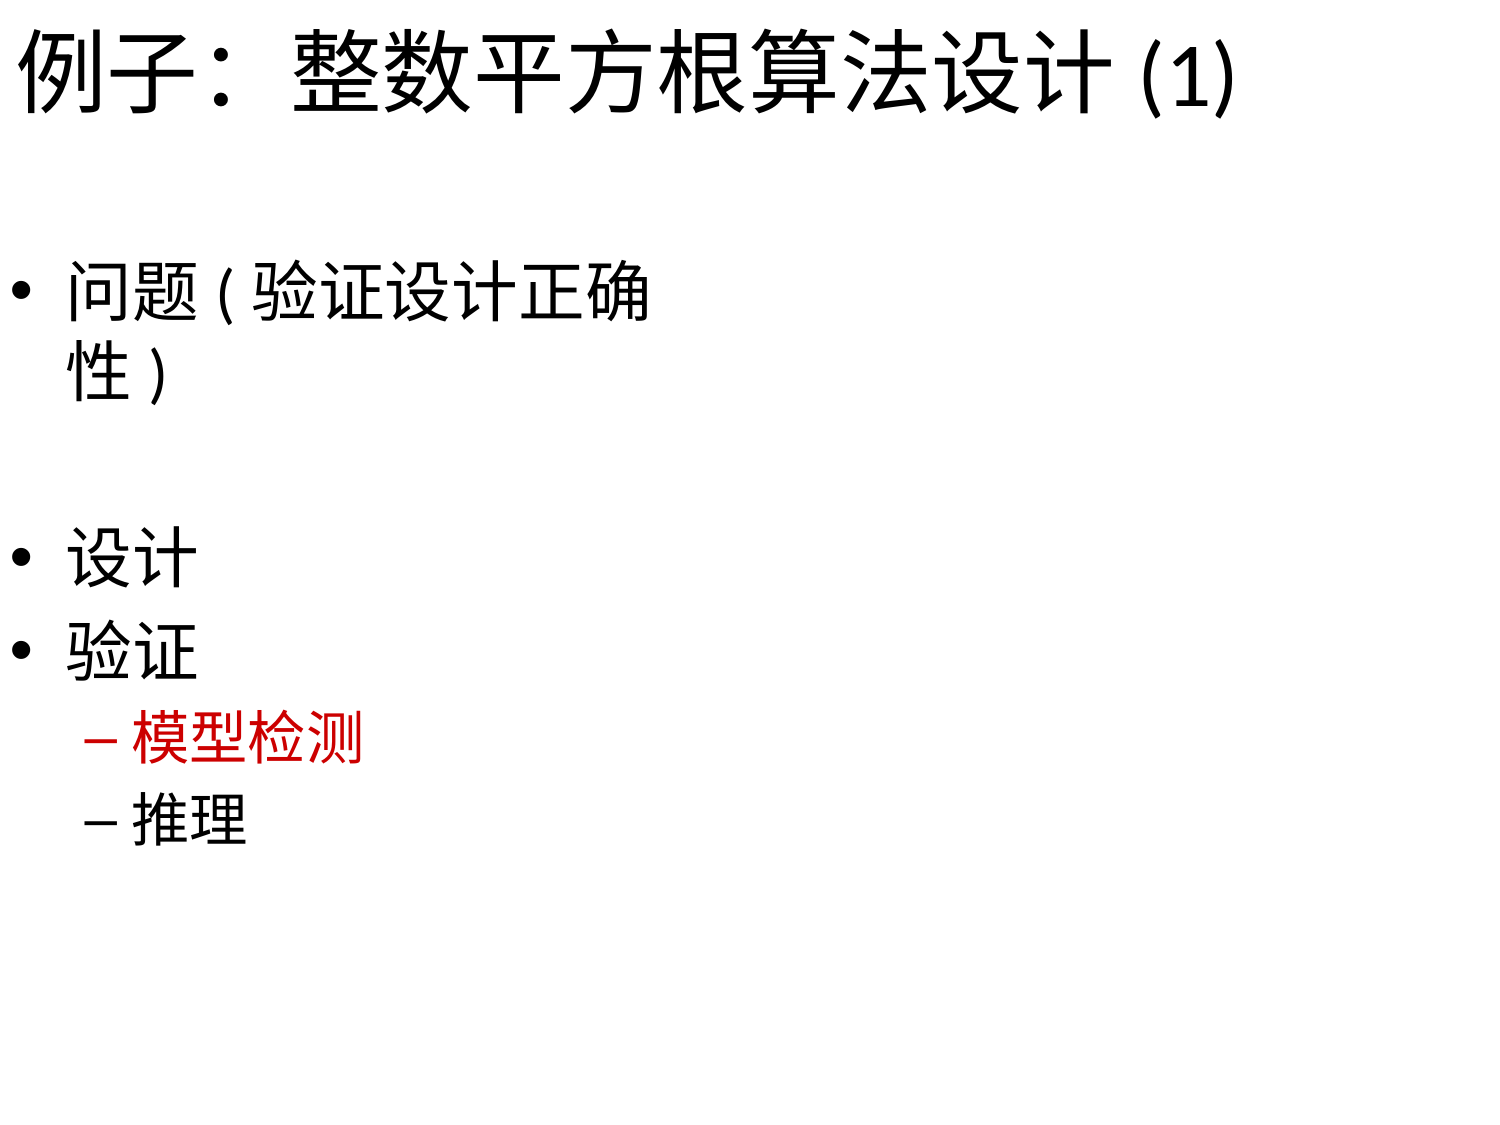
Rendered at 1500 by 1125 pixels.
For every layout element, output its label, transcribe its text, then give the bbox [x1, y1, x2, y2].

title 例子：整数平方根算法设计(1) [0, 2, 1500, 138]
list 问题(验证设计正确性) 设计 验证 模型检测 推理 [0, 148, 751, 1125]
